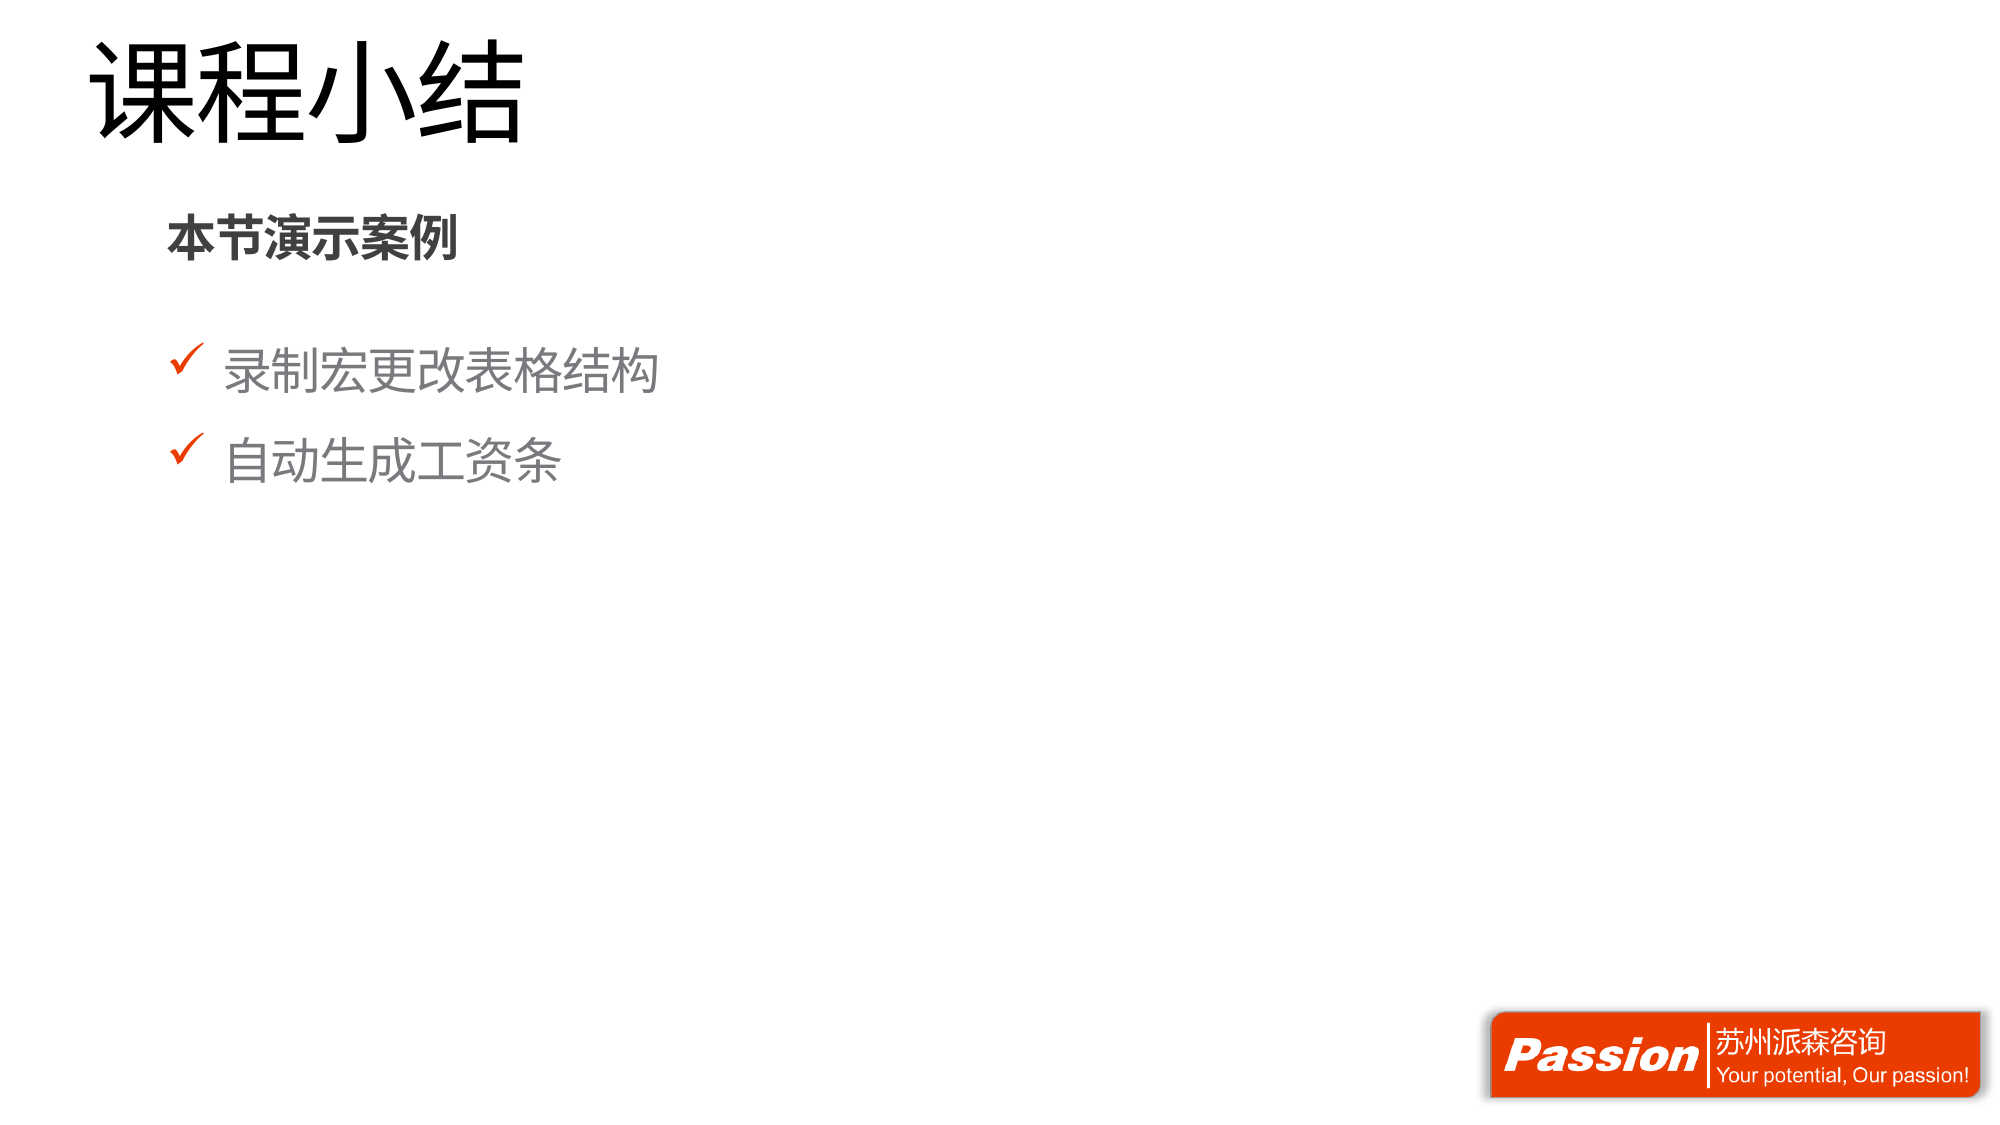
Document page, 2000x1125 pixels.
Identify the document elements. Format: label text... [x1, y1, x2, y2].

text_box 本节演示案例 [166, 206, 460, 267]
picture [1471, 998, 2000, 1111]
title 课程小结 [85, 37, 1914, 161]
text_box 录制宏更改表格结构 自动生成工资条 [165, 309, 1809, 1009]
